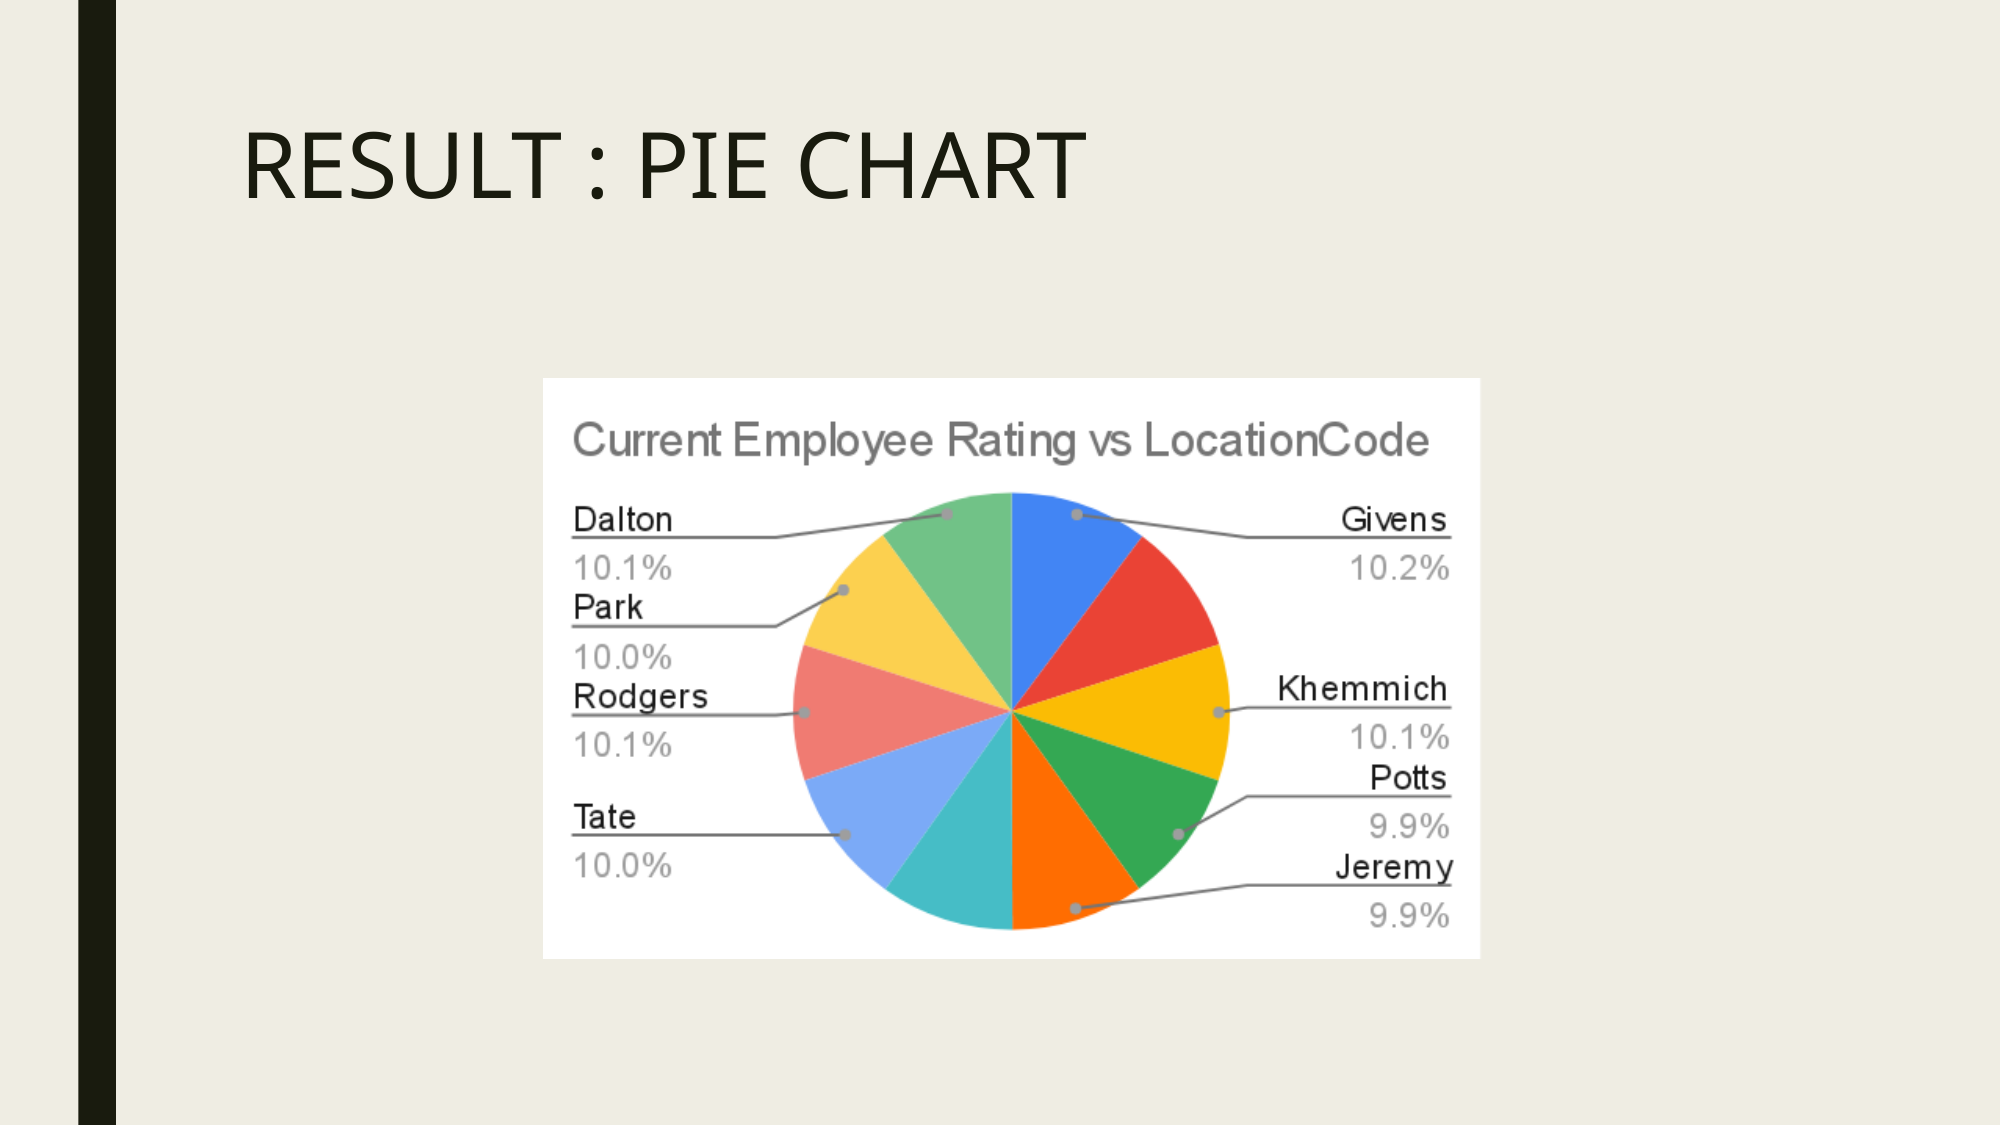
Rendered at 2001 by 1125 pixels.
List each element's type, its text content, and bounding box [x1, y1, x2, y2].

title RESULT : PIE CHART [225, 112, 1800, 357]
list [543, 378, 1482, 959]
